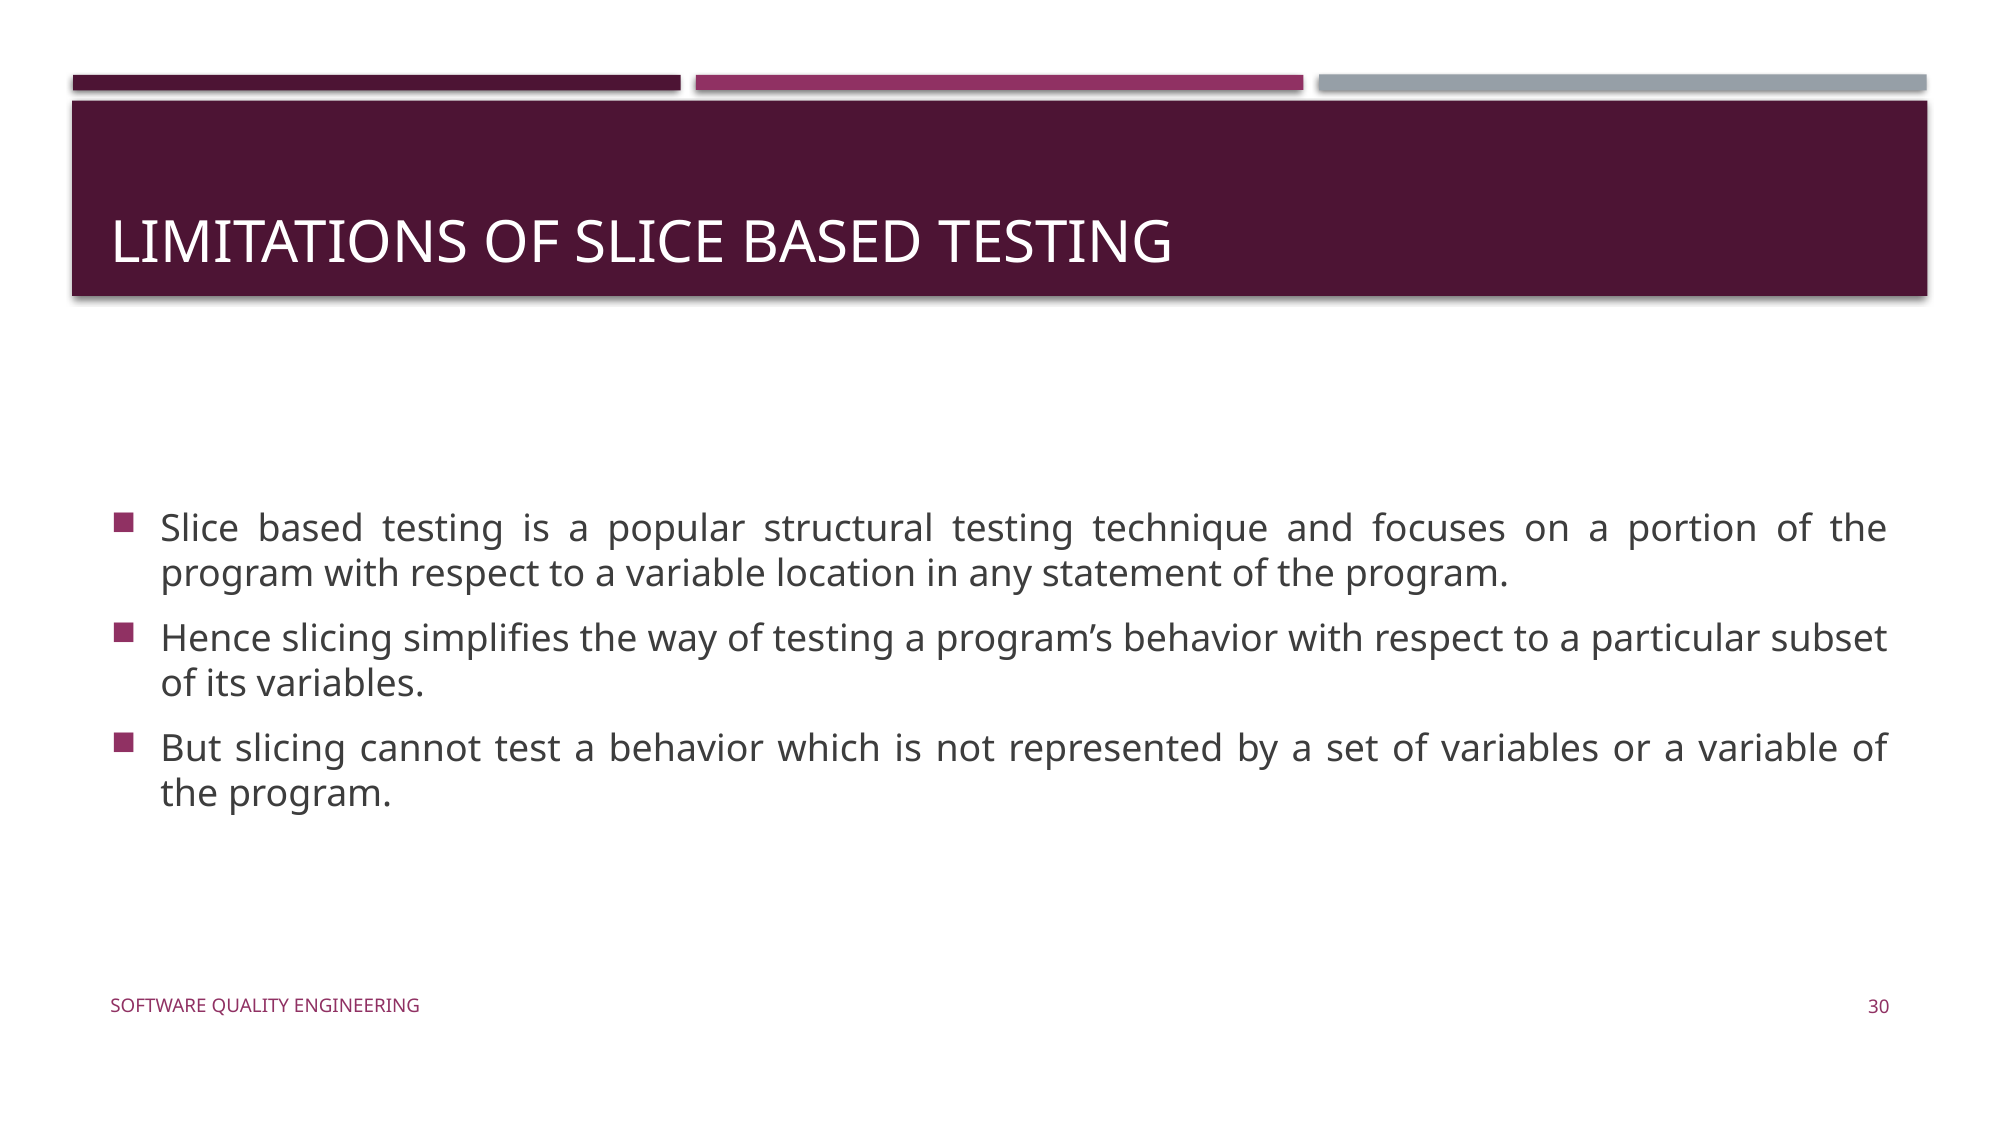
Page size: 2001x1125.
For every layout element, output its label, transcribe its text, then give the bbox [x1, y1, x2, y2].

slide_number 30 [1732, 977, 1905, 1037]
title Limitations of slice based testing [95, 115, 1905, 282]
footer Software Quality Engineering [95, 976, 1230, 1037]
list Slice based testing is a popular structural testing technique and focuses on a portion of the program with respect to a variable location in any statement of the program. Hence slicing simplifies the way of testing a program’s behavior with respect to a particular subset of its variables. But slicing cannot test a behavior which is not represented by a set of variables or a variable of the program. [95, 357, 1905, 962]
